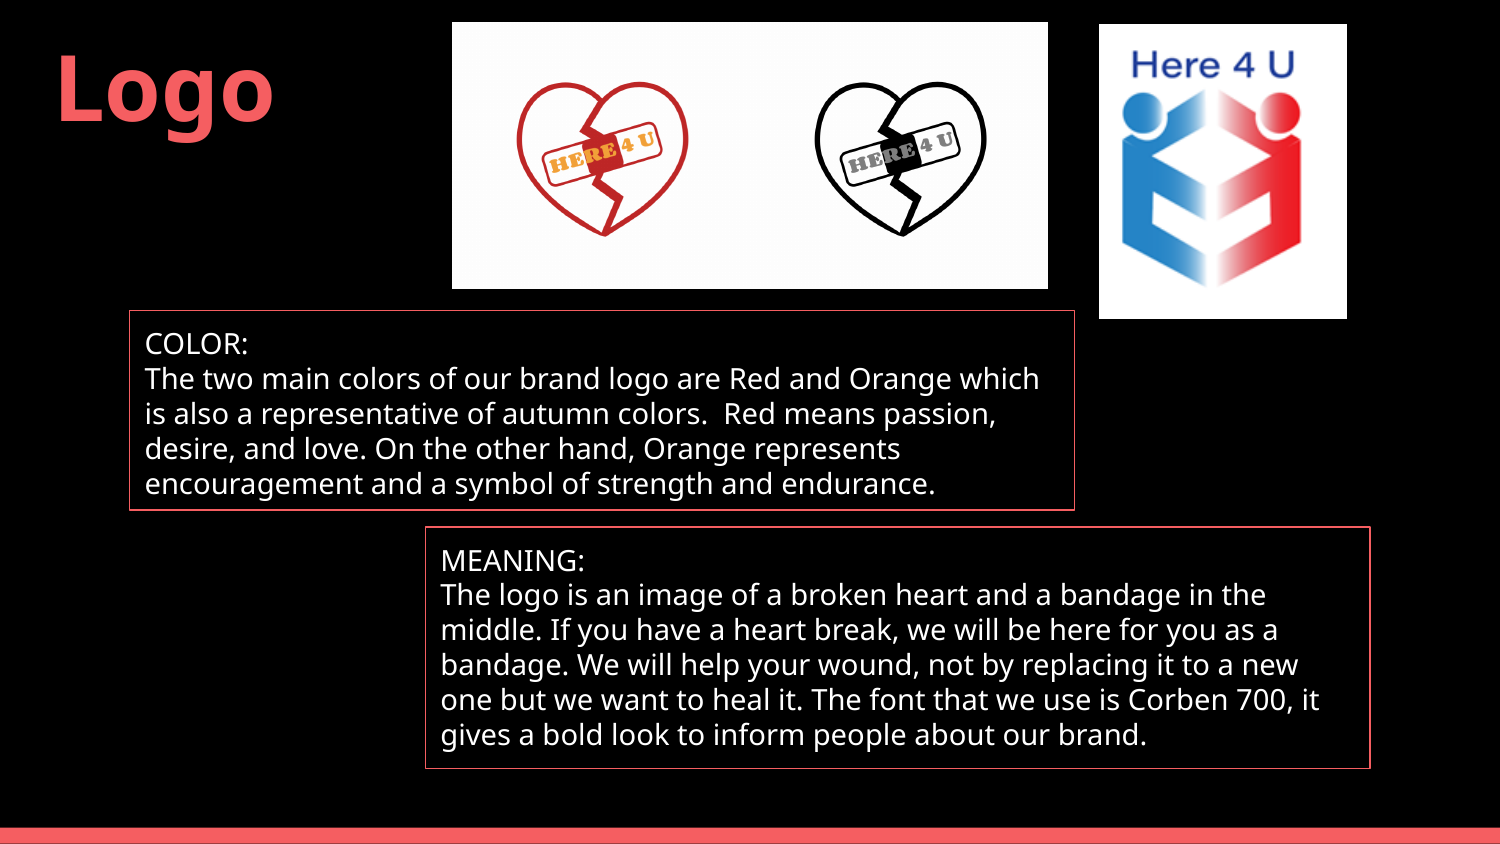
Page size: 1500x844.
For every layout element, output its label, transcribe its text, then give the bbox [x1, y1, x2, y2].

text_box COLOR: The two main colors of our brand logo are Red and Orange which is also a representative of autumn colors. Red means passion, desire, and love. On the other hand, Orange represents encouragement and a symbol of strength and endurance. [129, 310, 1075, 511]
picture [452, 22, 1048, 289]
title Logo [22, 14, 307, 155]
picture [1099, 24, 1347, 319]
text_box MEANING: The logo is an image of a broken heart and a bandage in the middle. If you have a heart break, we will be here for you as a bandage. We will help your wound, not by replacing it to a new one but we want to heal it. The font that we use is Corben 700, it gives a bold look to inform people about our brand. [425, 526, 1371, 769]
